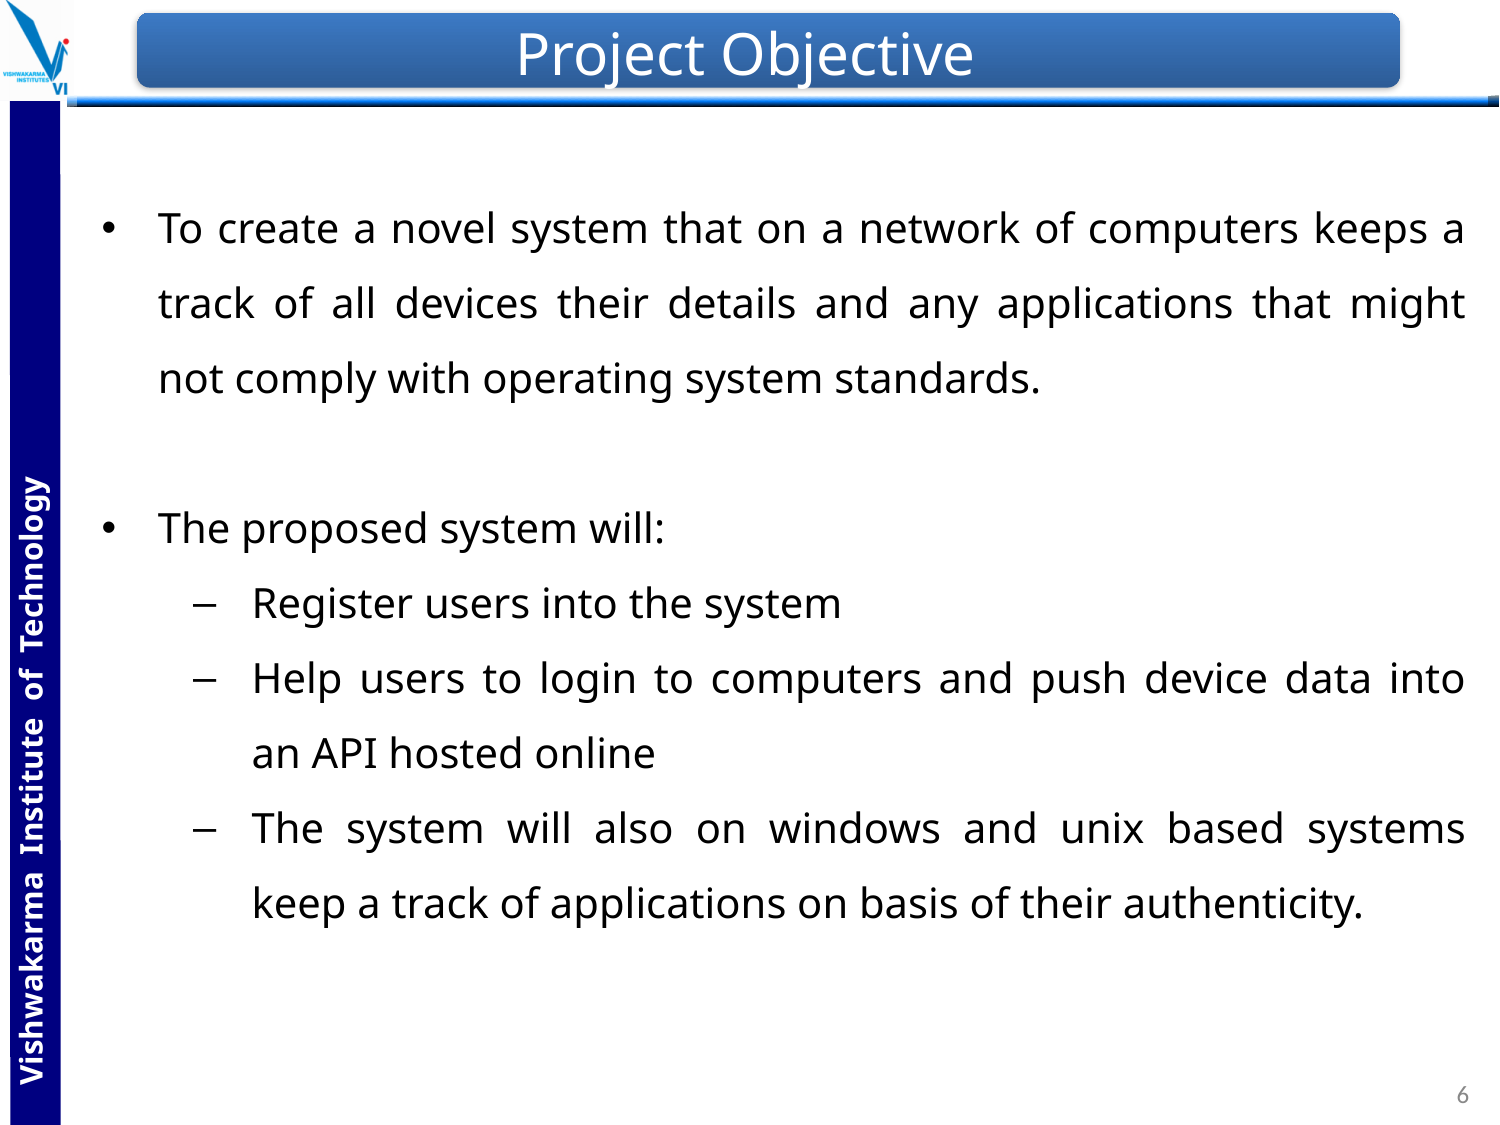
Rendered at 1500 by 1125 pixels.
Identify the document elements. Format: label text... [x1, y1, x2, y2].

picture [0, 0, 1499, 107]
list To create a novel system that on a network of computers keeps a track of all devices their details and any applications that might not comply with operating system standards. The proposed system will: Register users into the system Help users to login to computers and push device data into an API hosted online The system will also on windows and unix based systems keep a track of applications on basis of their authenticity. [86, 169, 1482, 1050]
slide_number ‹#› [1140, 1072, 1491, 1116]
title Project Objective [270, 0, 1221, 105]
